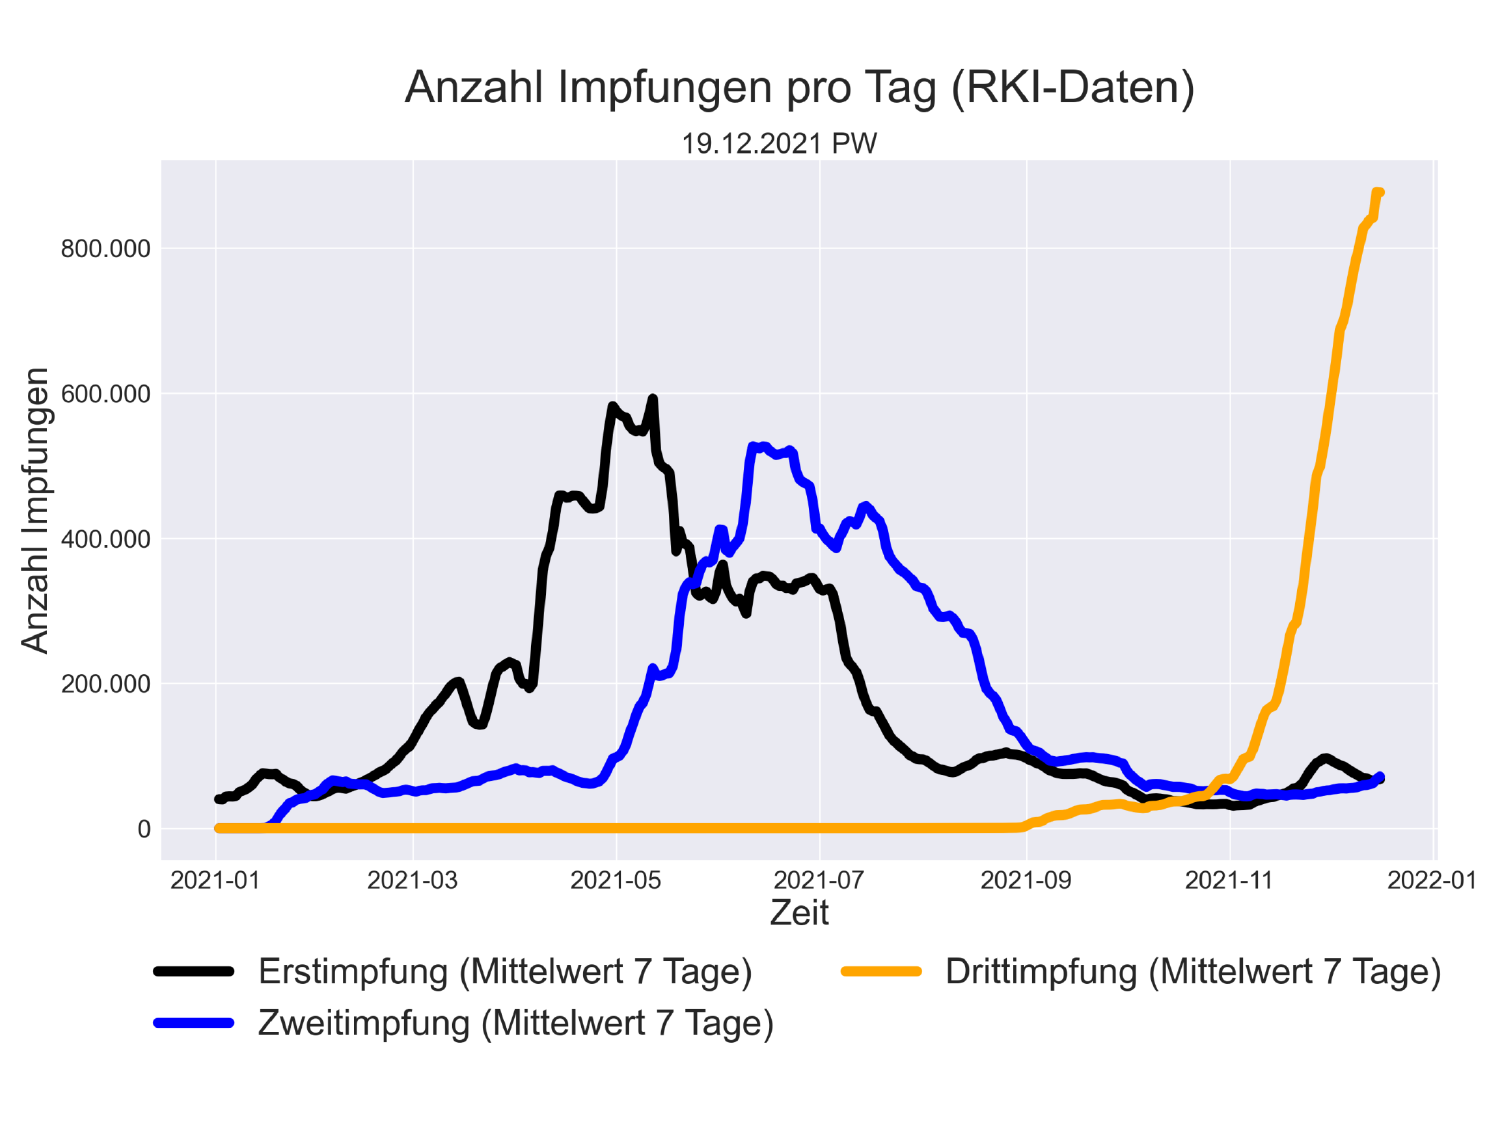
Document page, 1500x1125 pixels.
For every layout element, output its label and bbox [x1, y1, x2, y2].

picture [11, 58, 1489, 1067]
